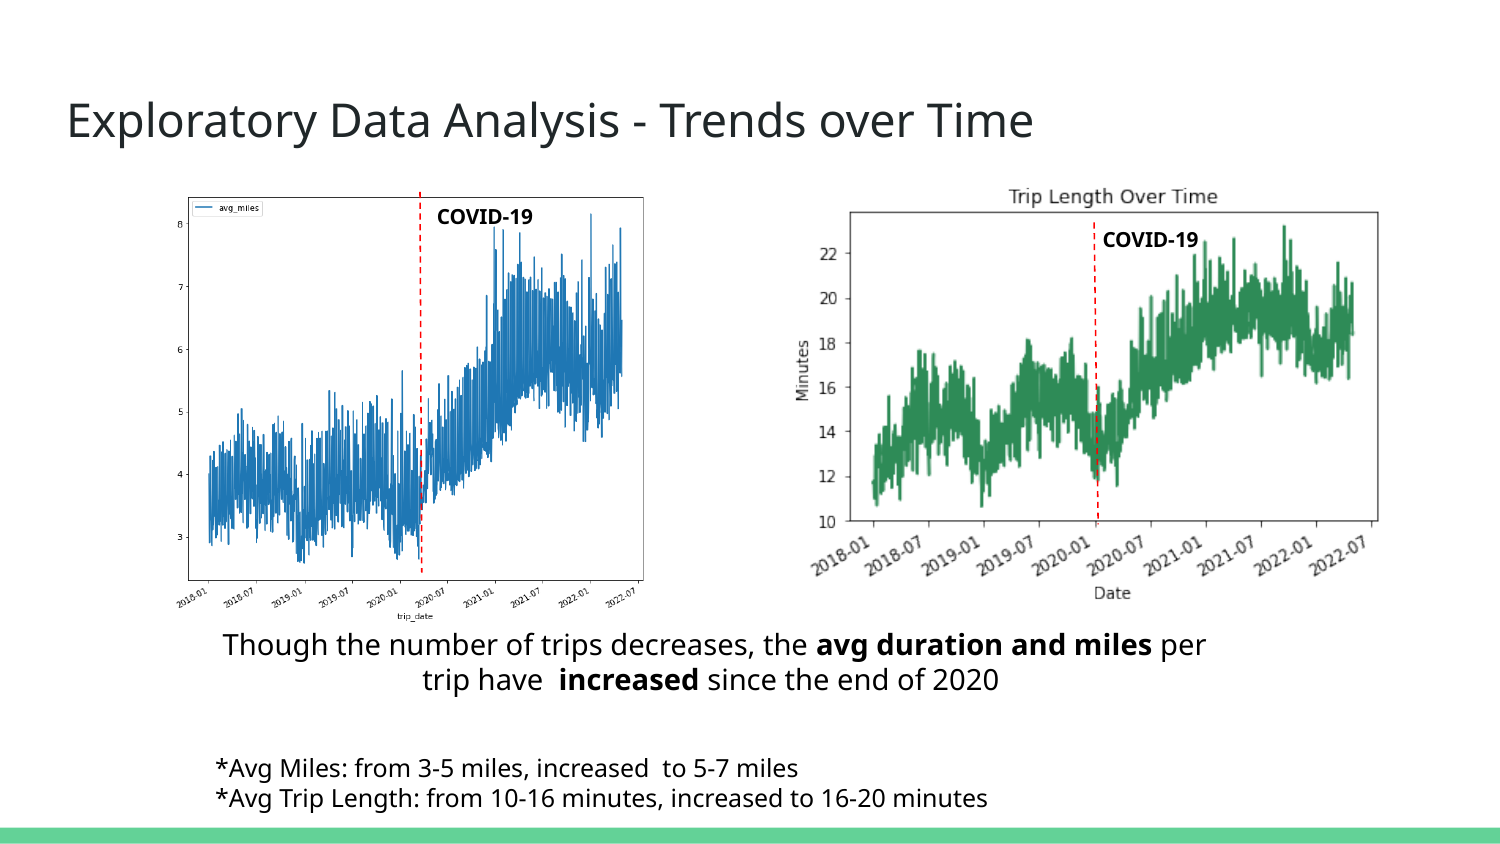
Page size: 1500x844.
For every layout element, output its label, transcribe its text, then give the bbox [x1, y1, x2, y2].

picture [785, 177, 1388, 613]
text_box Though the number of trips decreases, the avg duration and miles per trip have increased since the end of 2020 *Avg Miles: from 3-5 miles, increased to 5-7 miles *Avg Trip Length: from 10-16 minutes, increased to 16-20 minutes [199, 611, 1230, 844]
picture [169, 191, 649, 626]
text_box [1093, 222, 1099, 525]
title Exploratory Data Analysis - Trends over Time [51, 72, 1449, 167]
